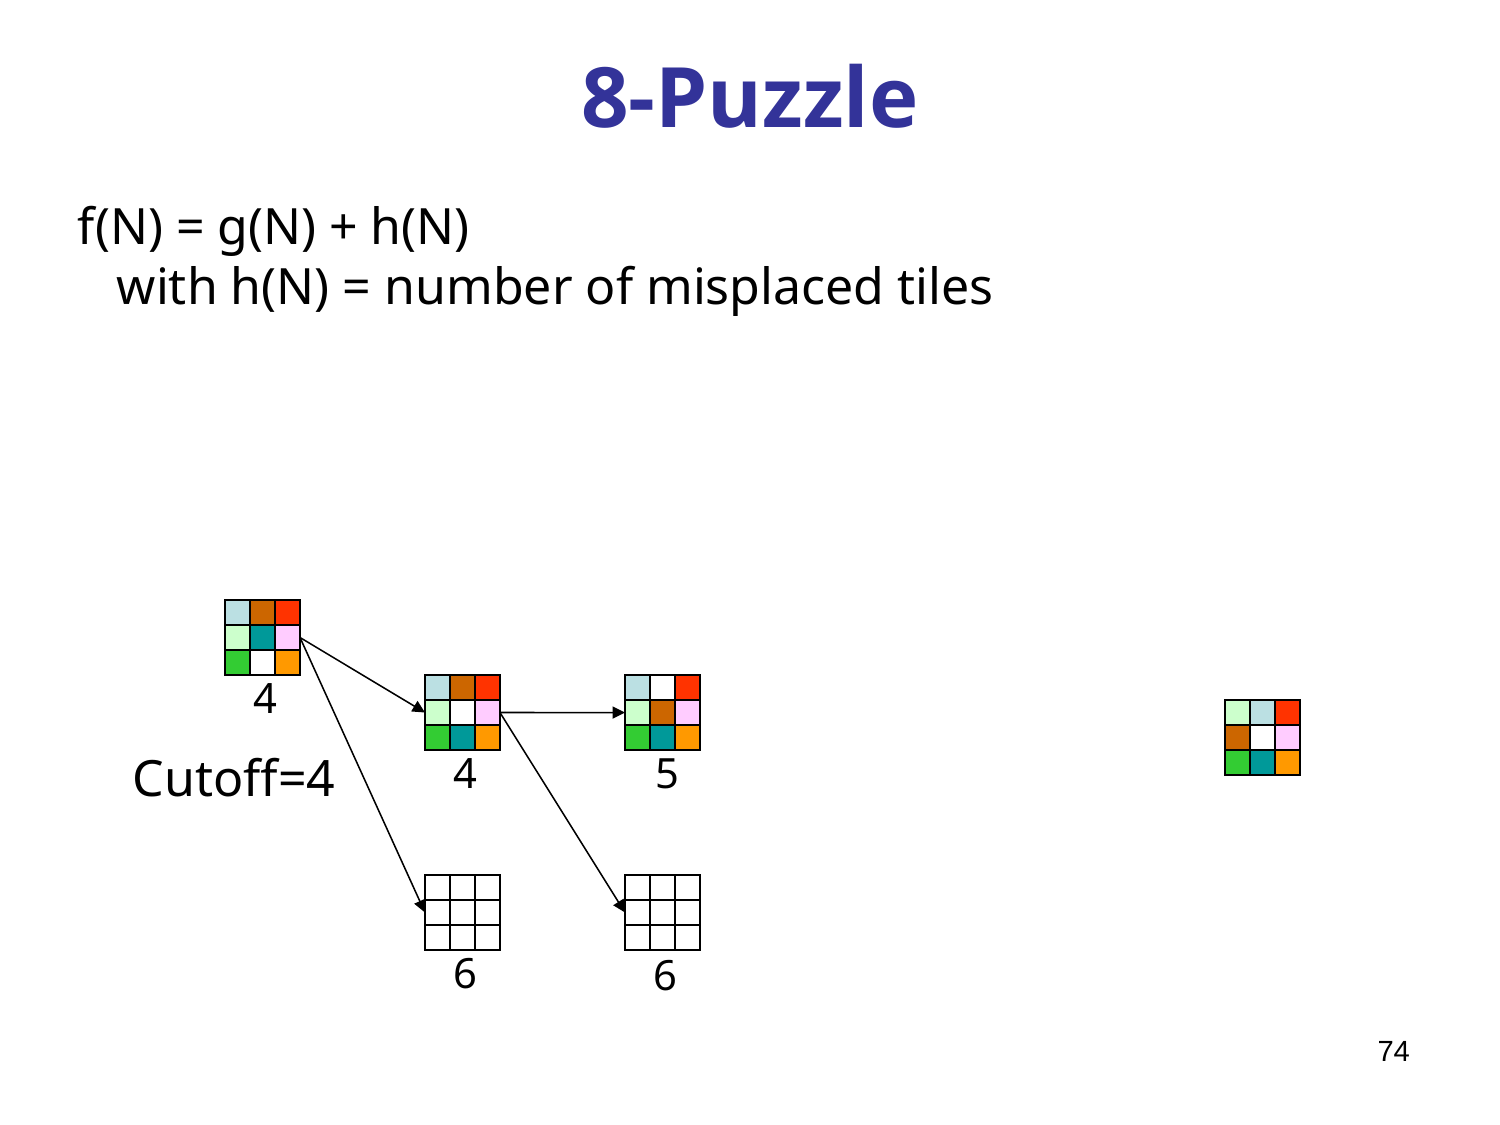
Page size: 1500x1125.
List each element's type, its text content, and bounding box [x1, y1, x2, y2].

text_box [499, 811, 701, 1007]
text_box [499, 674, 701, 805]
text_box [224, 599, 301, 730]
text_box Cutoff=4 [118, 739, 294, 815]
title 8-Puzzle [74, 0, 1426, 188]
text_box f(N) = g(N) + h(N) with h(N) = number of misplaced tiles [63, 187, 1010, 323]
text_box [1224, 699, 1301, 776]
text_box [299, 637, 501, 1005]
slide_number 74 [1074, 1024, 1426, 1103]
